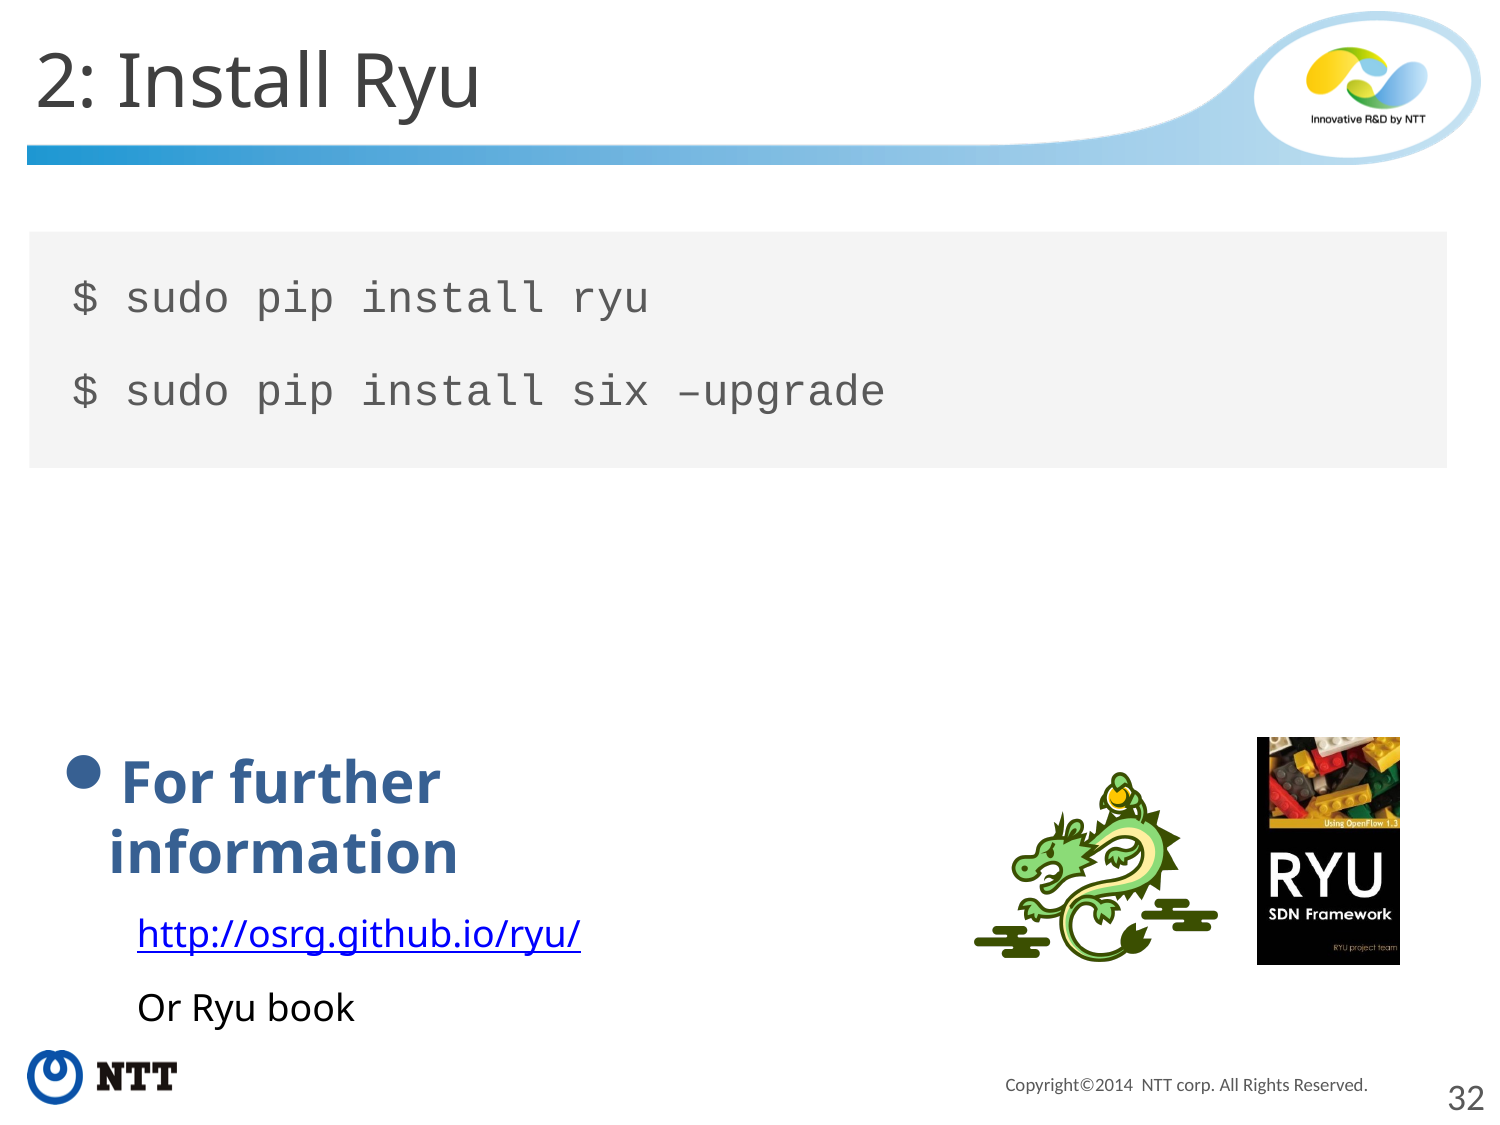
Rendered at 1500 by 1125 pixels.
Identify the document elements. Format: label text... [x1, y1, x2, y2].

picture [27, 11, 1481, 165]
picture [27, 1050, 177, 1105]
picture [1257, 737, 1401, 965]
text_box [27, 230, 1449, 470]
text_box For further information http://osrg.github.io/ryu/ Or Ryu book [47, 737, 798, 1037]
text_box 2: Install Ryu [0, 42, 1069, 112]
text_box $ sudo pip install ryu $ sudo pip install six –upgrade [0, 261, 1294, 551]
picture [974, 772, 1218, 962]
